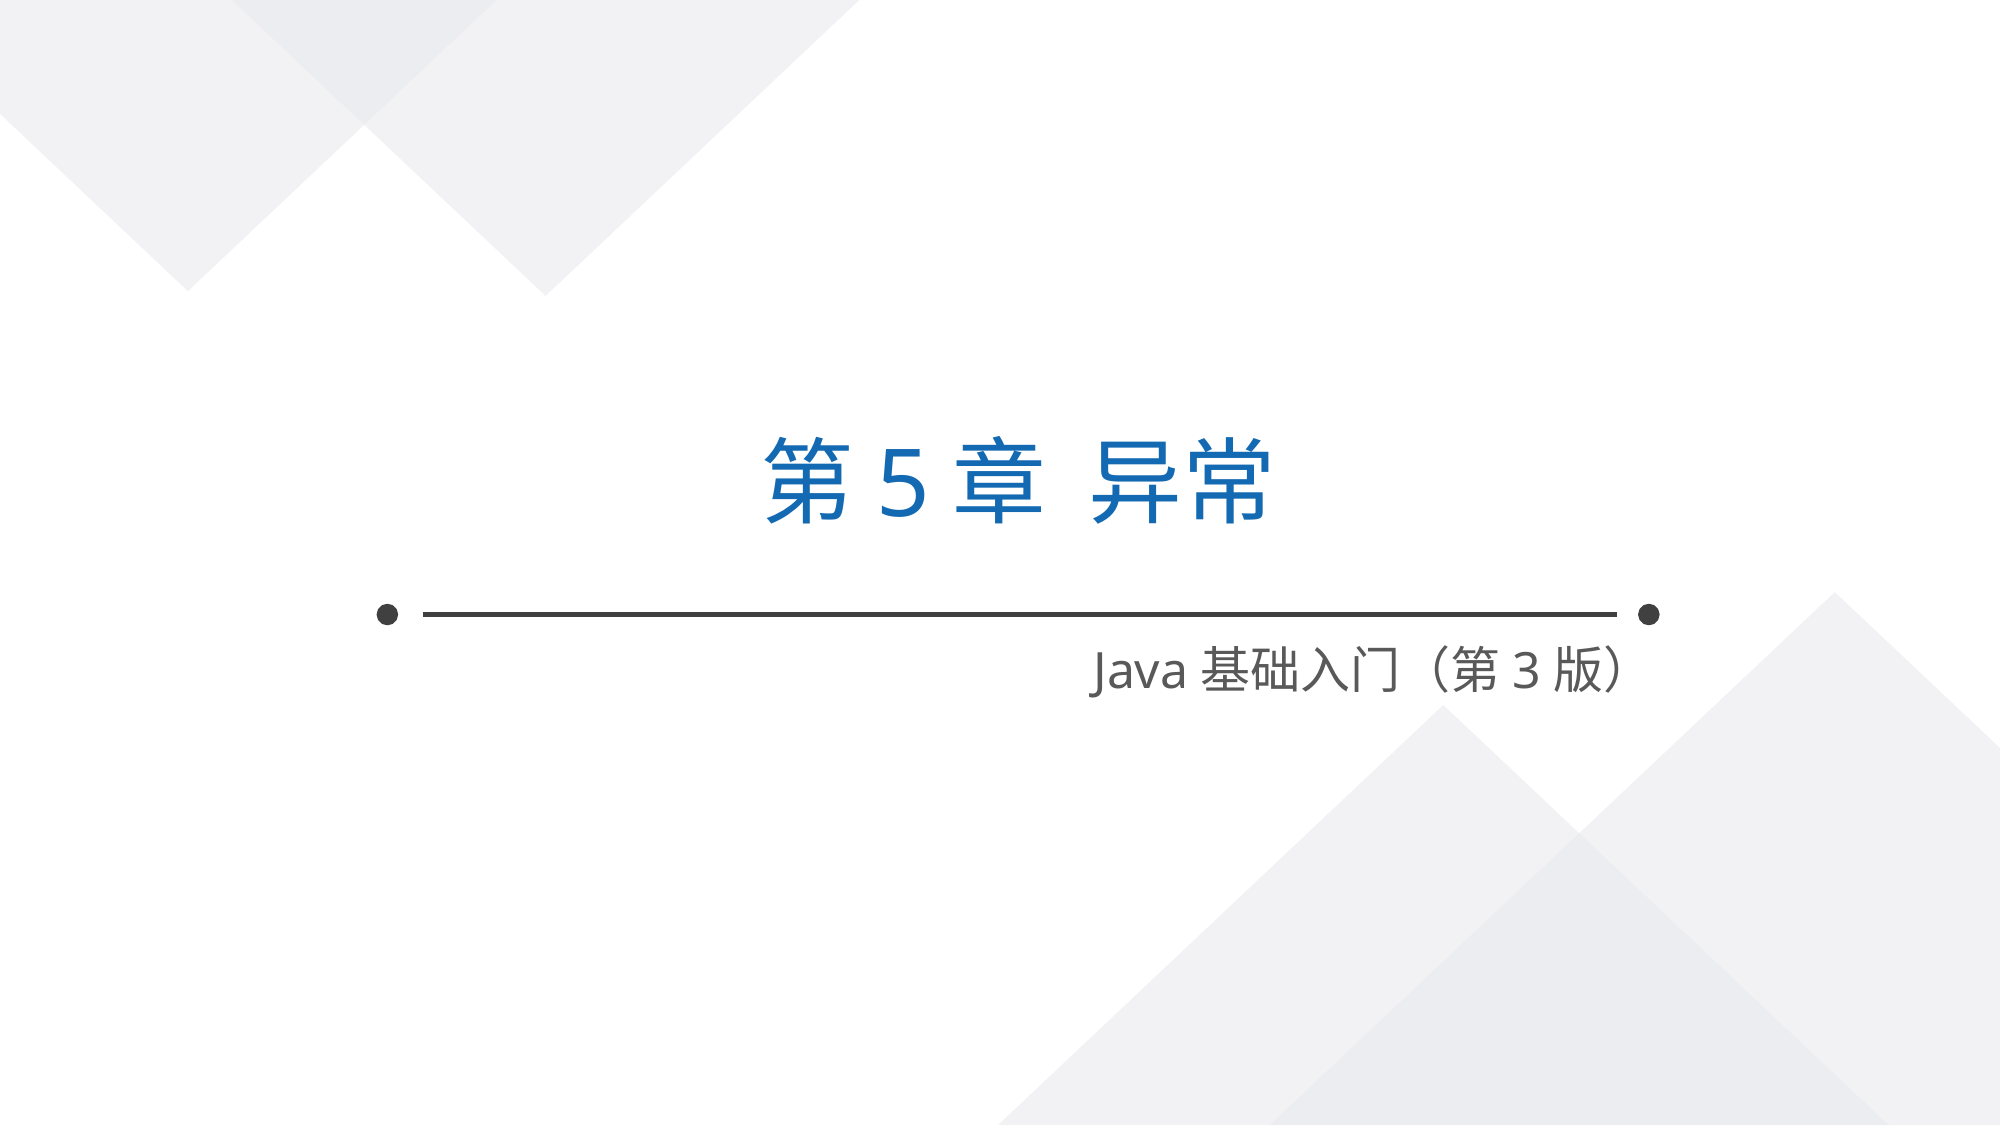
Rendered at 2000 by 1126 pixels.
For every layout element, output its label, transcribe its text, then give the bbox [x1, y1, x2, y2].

text_box 第5章 异常 [410, 415, 1626, 543]
text_box Java基础入门（第3版） [373, 633, 1673, 704]
